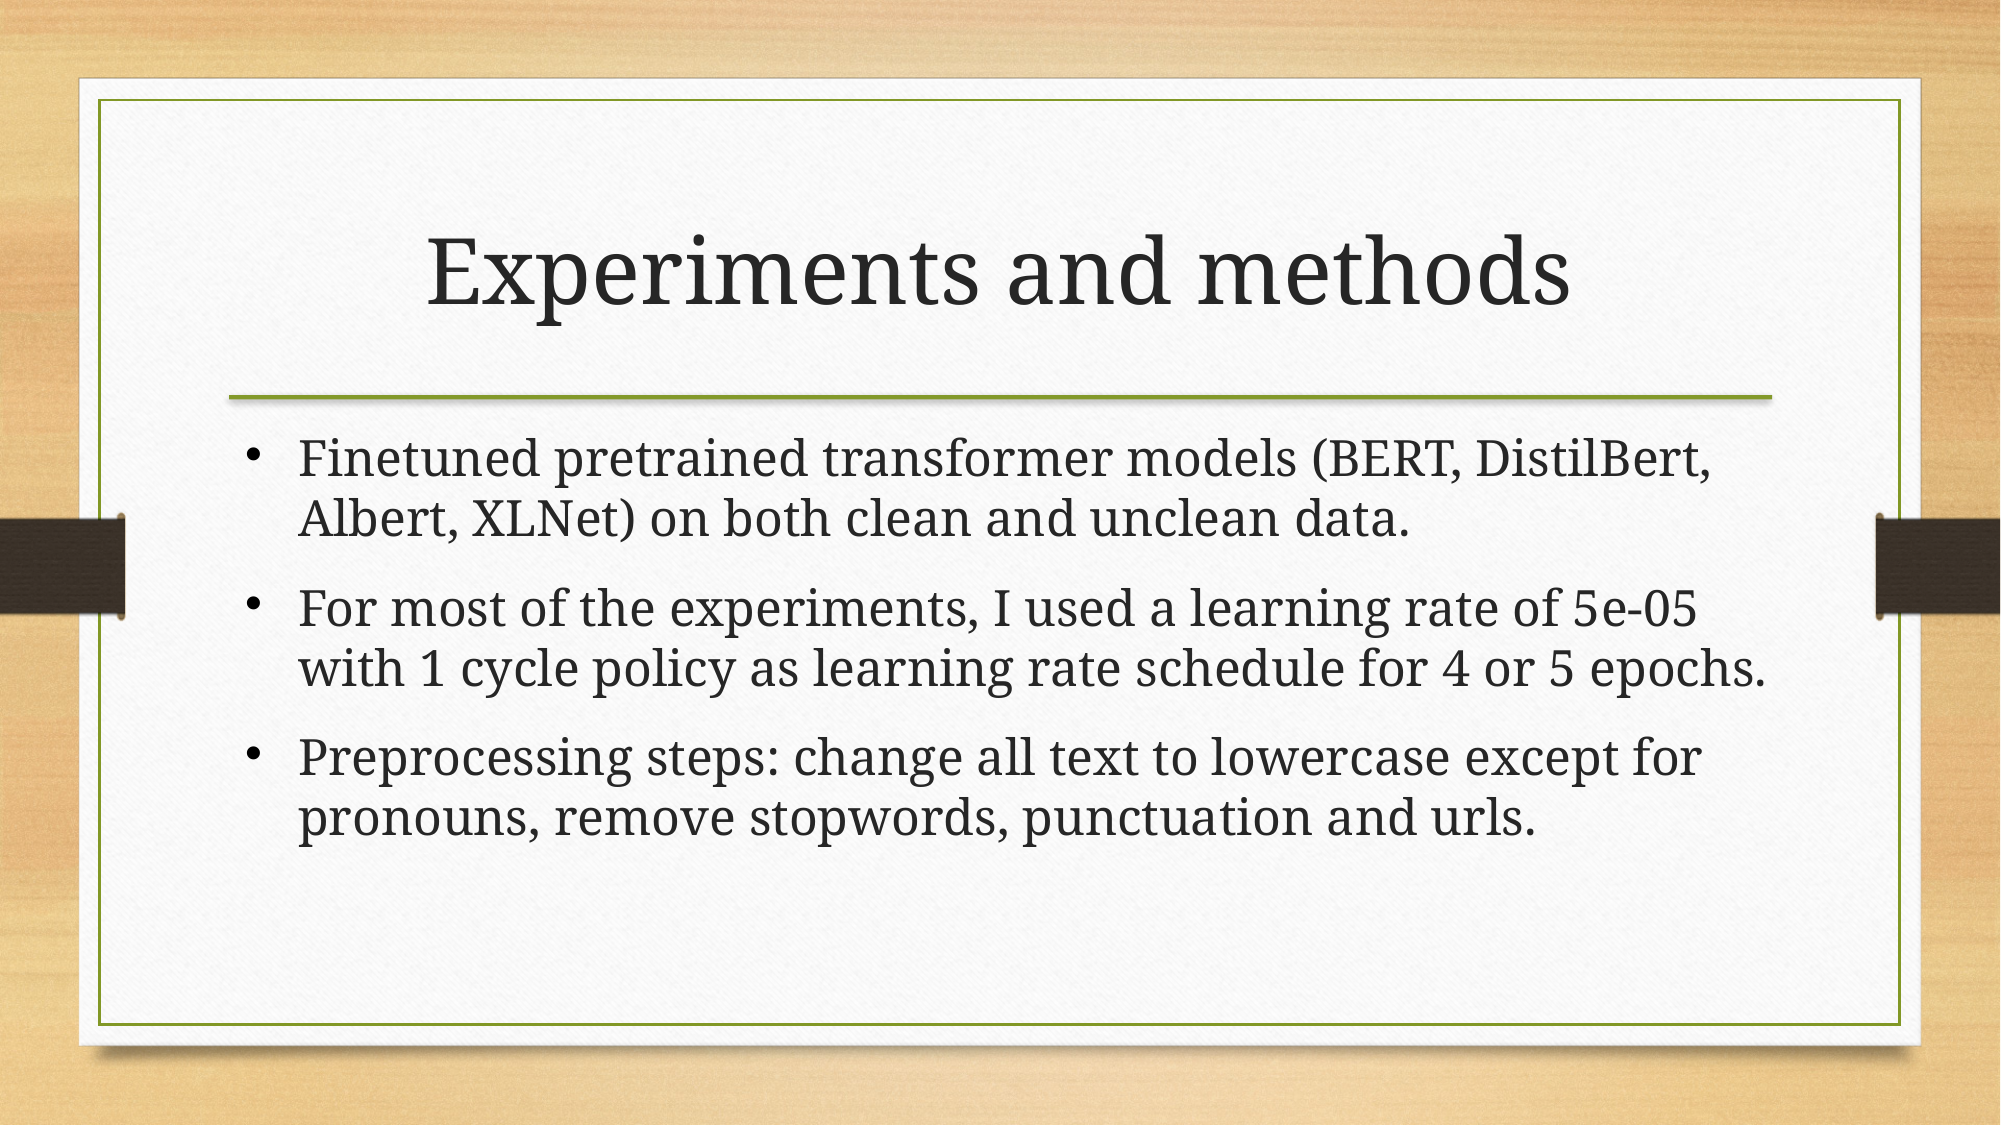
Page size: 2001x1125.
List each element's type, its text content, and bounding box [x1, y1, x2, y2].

text_box Experiments and methods [212, 161, 1788, 375]
picture [0, 0, 2001, 1125]
text_box Finetuned pretrained transformer models (BERT, DistilBert, Albert, XLNet) on both clean and unclean data. For most of the experiments, I used a learning rate of 5e-05 with 1 cycle policy as learning rate schedule for 4 or 5 epochs. Preprocessing steps: change all text to lowercase except for pronouns, remove stopwords, punctuation and urls. [212, 419, 1788, 964]
